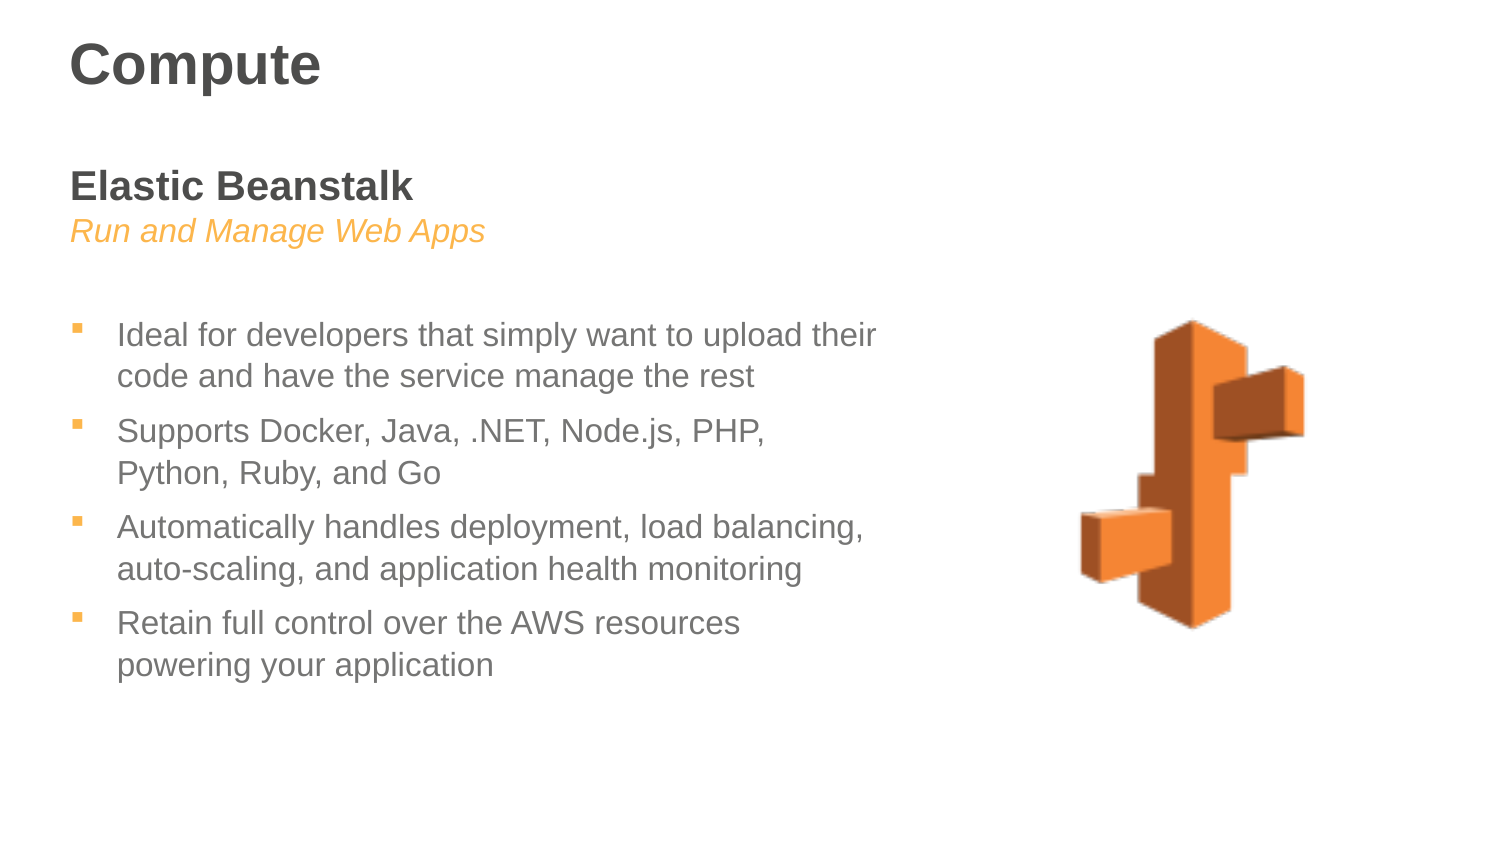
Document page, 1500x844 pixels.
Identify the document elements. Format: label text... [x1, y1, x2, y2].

text_box Ideal for developers that simply want to upload their code and have the service manage the rest Supports Docker, Java, .NET, Node.js, PHP, Python, Ruby, and Go Automatically handles deployment, load balancing, auto-scaling, and application health monitoring Retain full control over the AWS resources powering your application [55, 303, 894, 691]
picture [1005, 288, 1378, 661]
text_box Compute [55, 18, 1402, 109]
text_box Elastic Beanstalk Run and Manage Web Apps [55, 151, 928, 257]
